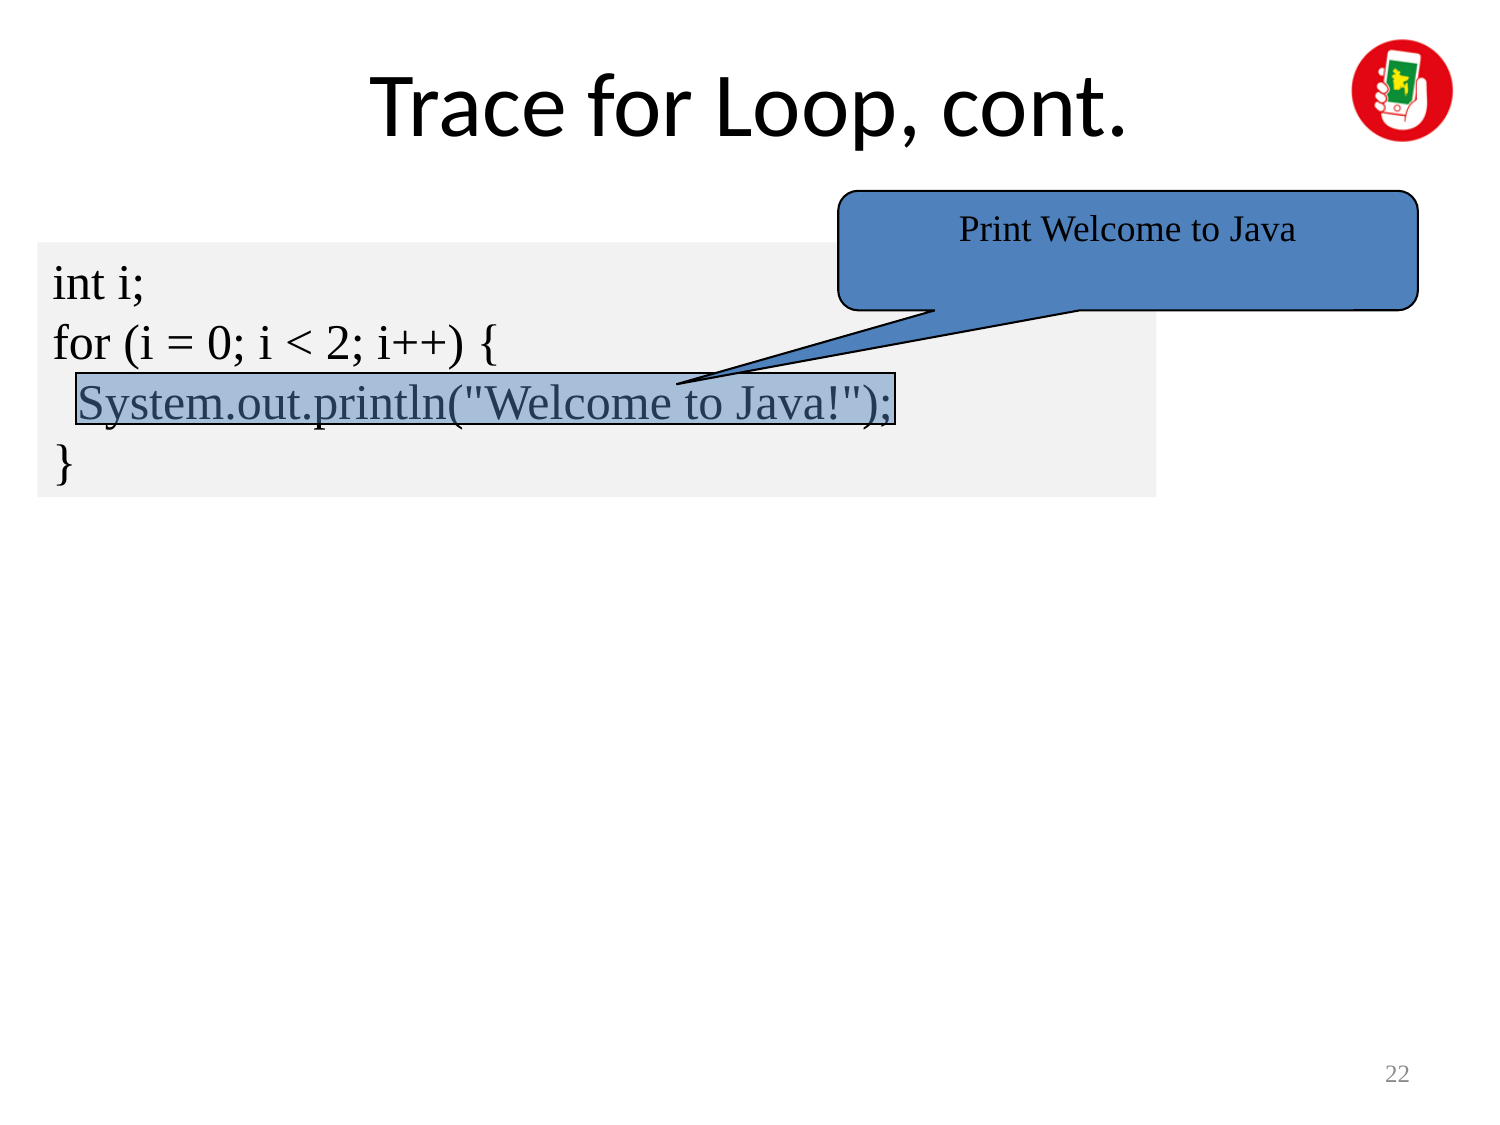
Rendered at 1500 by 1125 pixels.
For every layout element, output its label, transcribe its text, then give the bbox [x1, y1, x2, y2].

title Trace for Loop, cont. [112, 37, 1388, 163]
text_box int i; for (i = 0; i < 2; i++) { System.out.println("Welcome to Java!"); } [37, 242, 1157, 498]
slide_number 22 [1074, 1042, 1425, 1103]
text_box [75, 373, 895, 424]
picture [1388, 37, 1455, 143]
text_box Print Welcome to Java [676, 190, 1418, 385]
